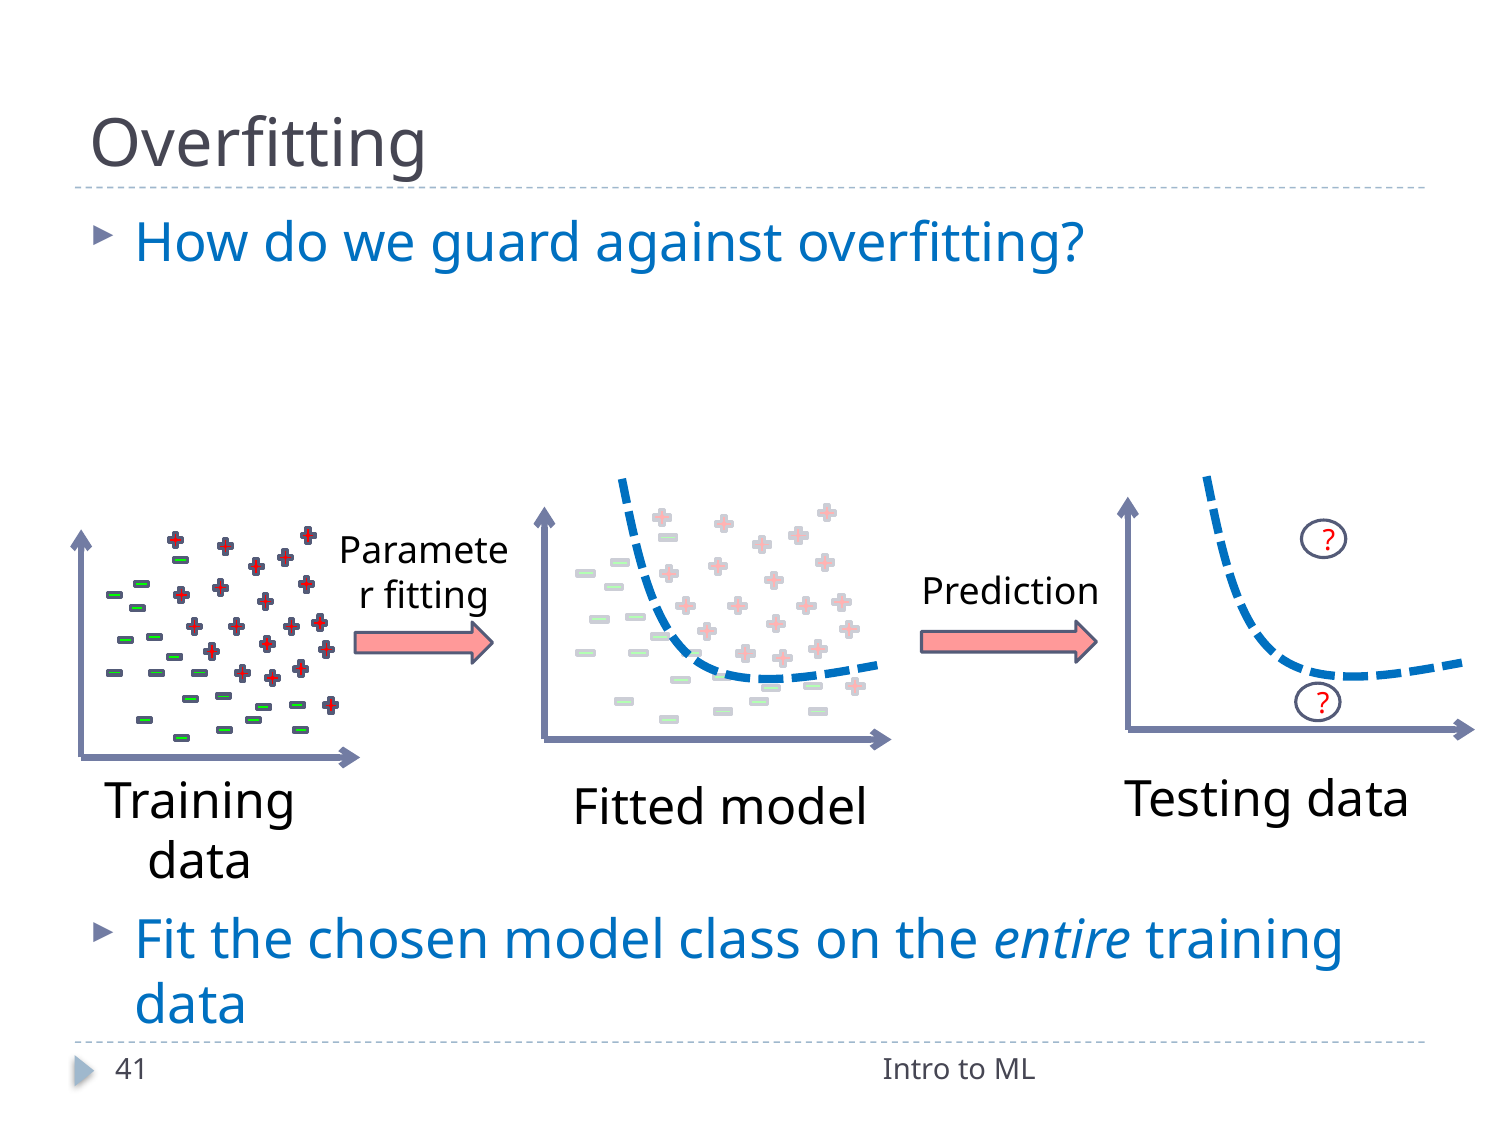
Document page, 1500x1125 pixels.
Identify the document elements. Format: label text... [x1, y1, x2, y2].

text_box Testing data [1105, 758, 1431, 834]
slide_number 41 [100, 1042, 426, 1103]
title Overfitting [75, 24, 1425, 188]
text_box [620, 478, 640, 492]
list How do we guard against overfitting? Fit the chosen model class on the entire training data [75, 668, 1425, 1010]
text_box [1205, 476, 1234, 496]
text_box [1127, 496, 1476, 730]
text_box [317, 518, 531, 664]
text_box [544, 492, 892, 740]
text_box Fitted model [520, 767, 922, 842]
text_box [904, 559, 1117, 663]
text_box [80, 524, 361, 758]
text_box Training data [37, 760, 363, 896]
footer Intro to ML [475, 1042, 1051, 1103]
list How do we guard against overfitting? Fit the chosen model class on the entire training data [75, 200, 1425, 563]
